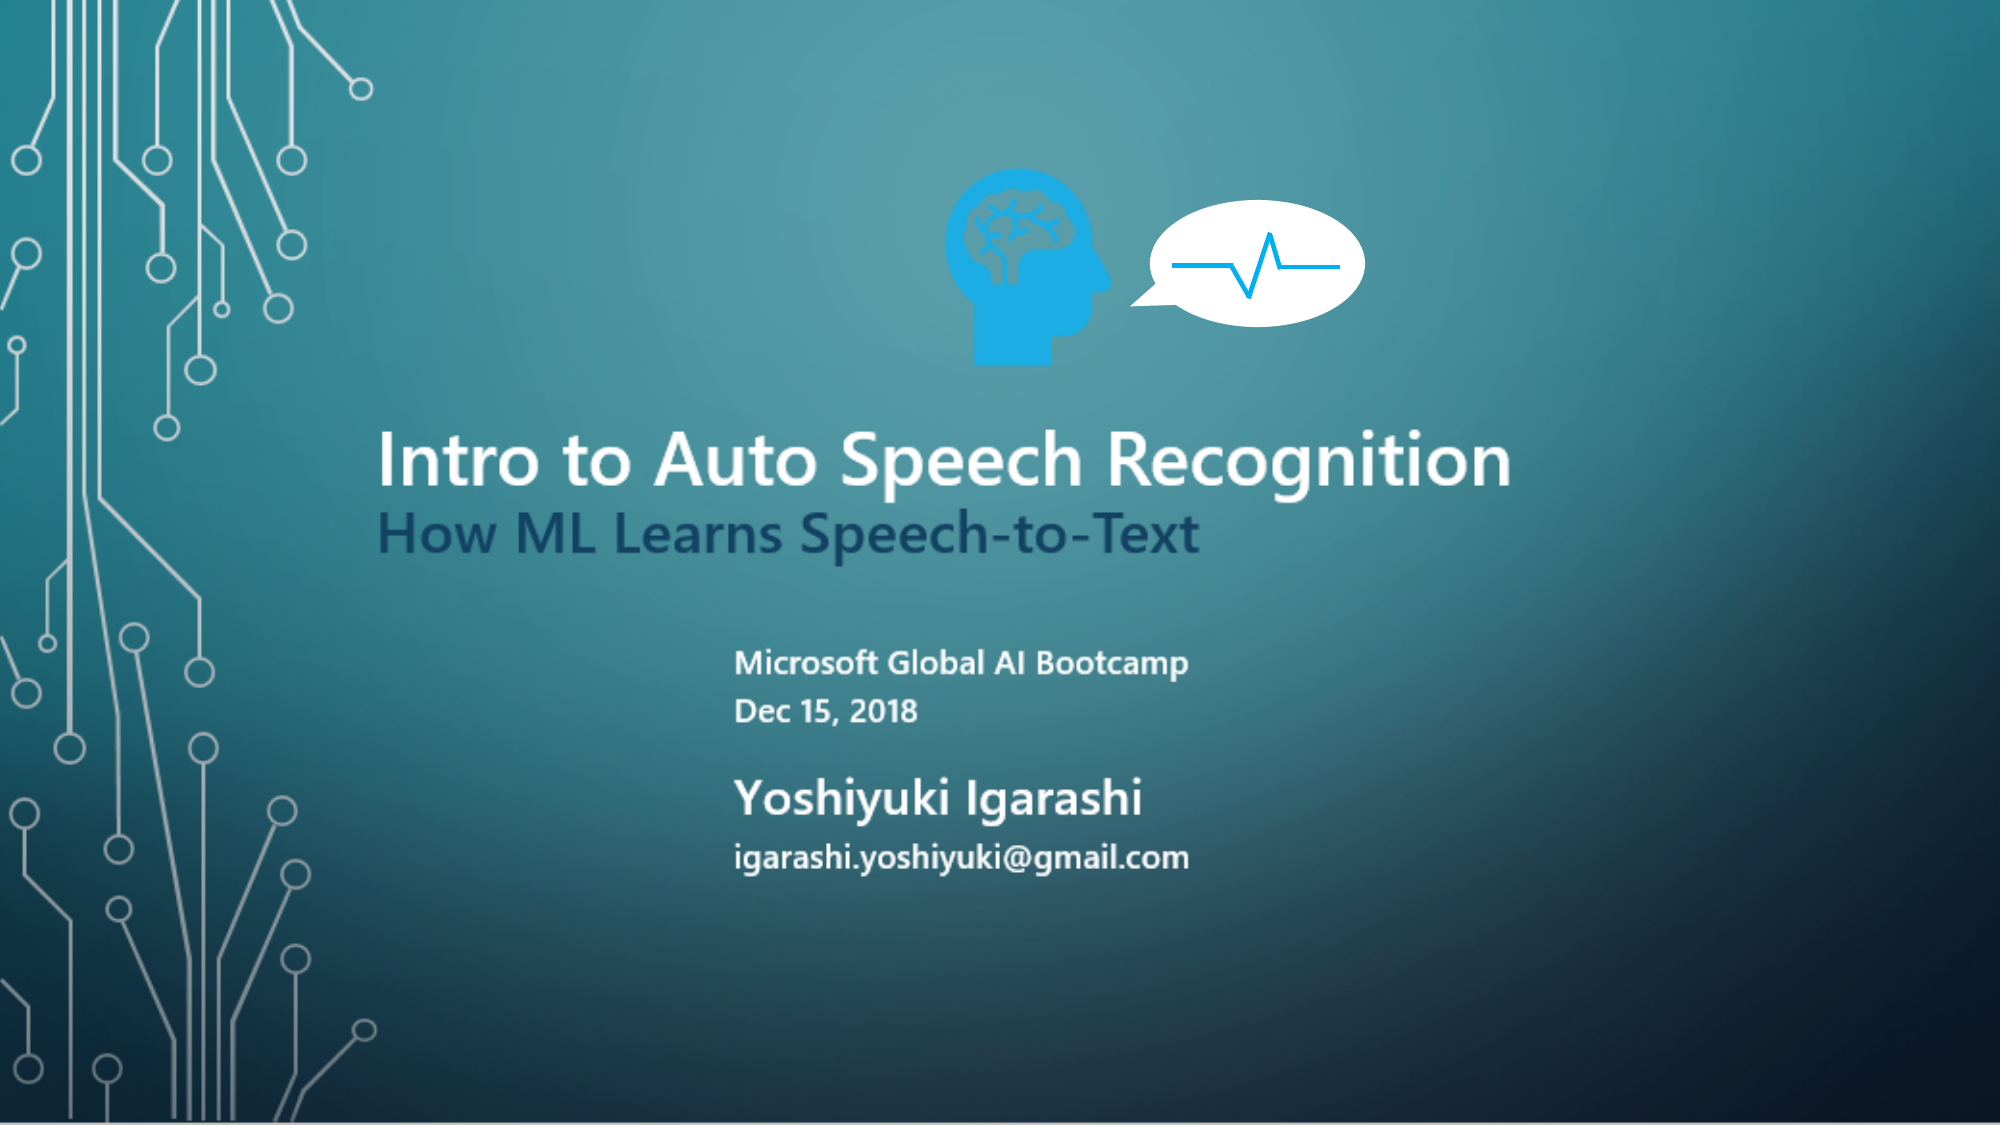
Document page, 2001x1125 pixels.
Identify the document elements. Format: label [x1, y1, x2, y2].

picture [0, 0, 2000, 1125]
text_box [1171, 232, 1340, 299]
